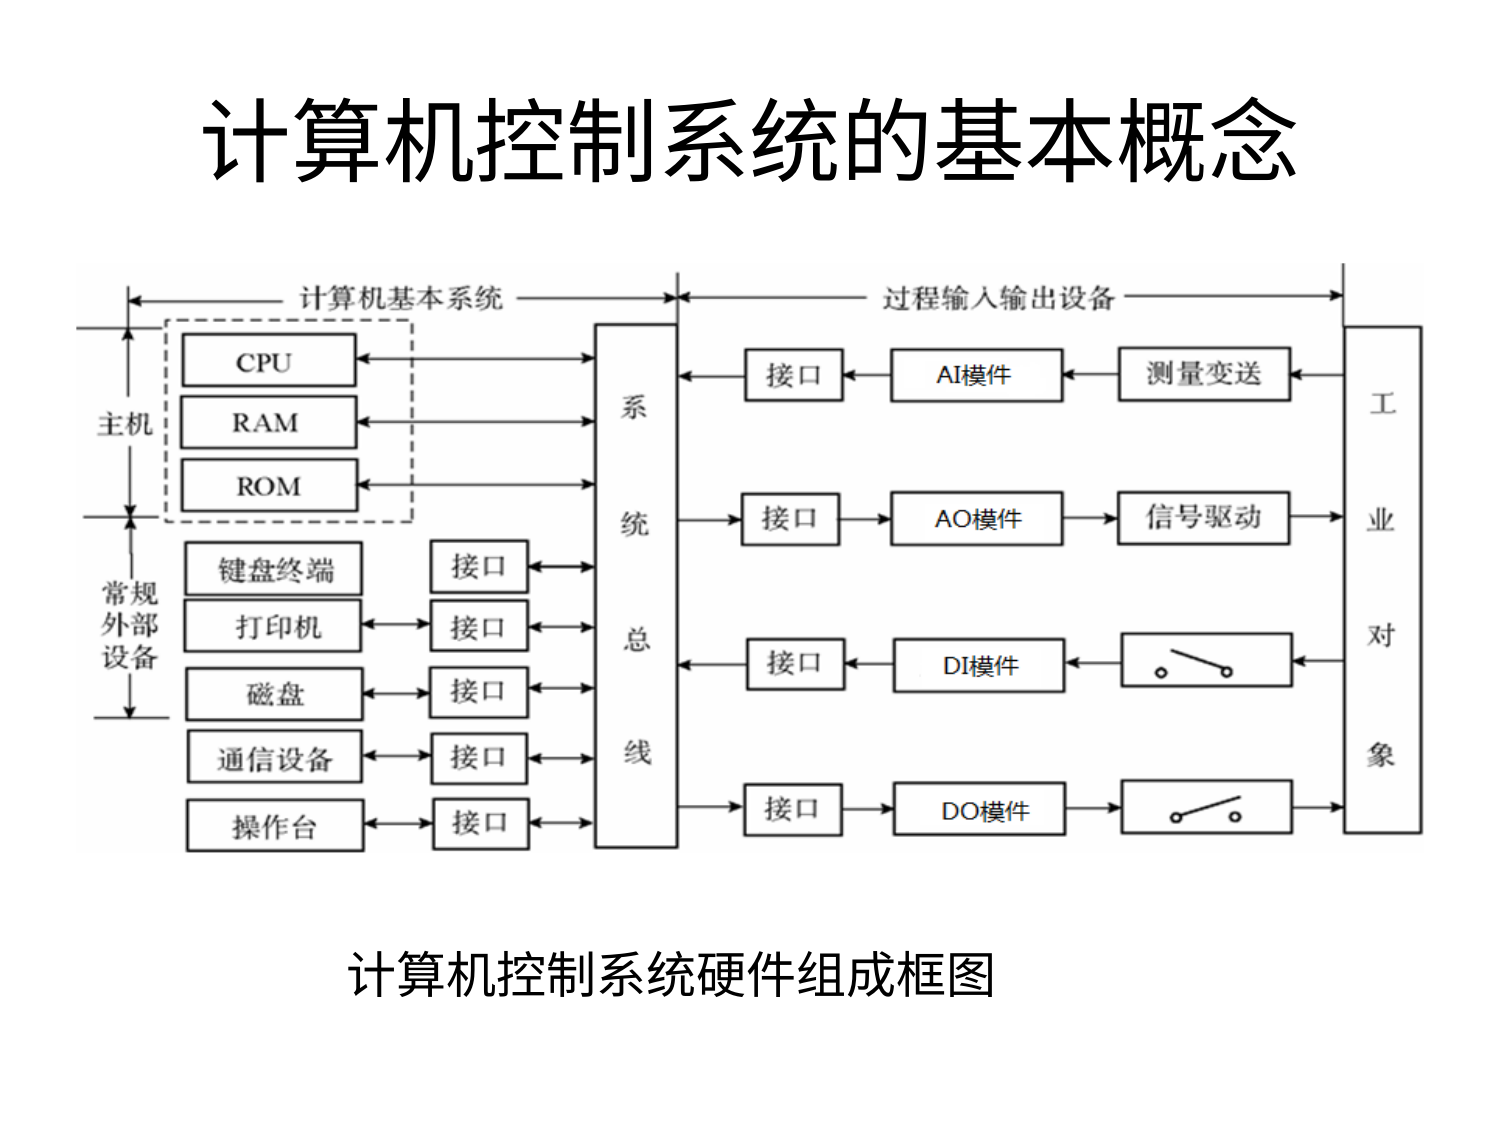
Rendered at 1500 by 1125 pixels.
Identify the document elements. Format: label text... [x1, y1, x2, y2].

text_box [74, 262, 1426, 1006]
title 计算机控制系统的基本概念 [75, 45, 1425, 233]
